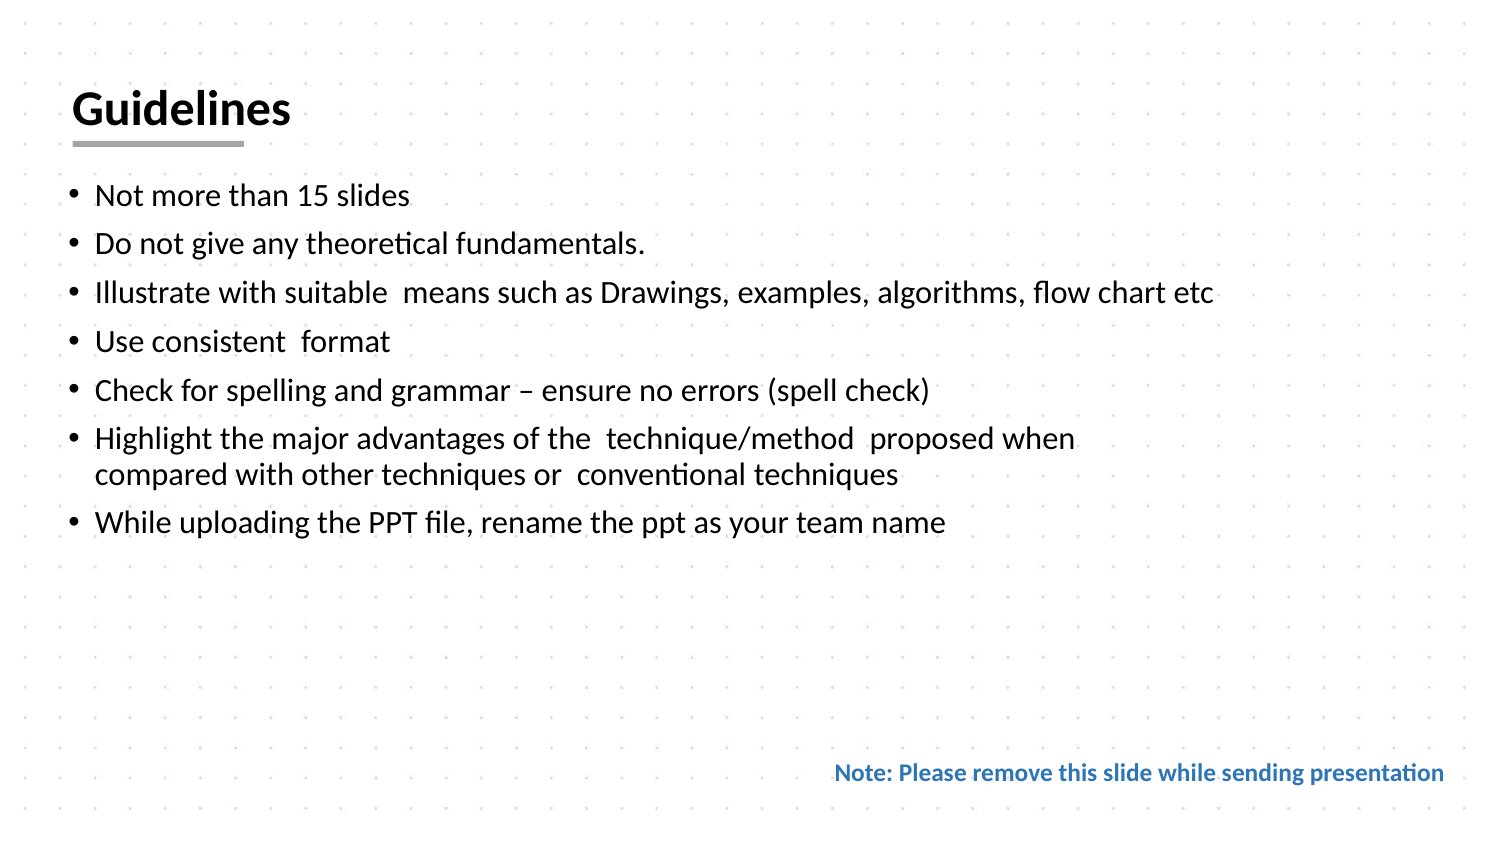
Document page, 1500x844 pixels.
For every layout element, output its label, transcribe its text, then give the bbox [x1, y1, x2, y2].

picture [7, 6, 1493, 838]
title Guidelines [57, 0, 1458, 145]
list Not more than 15 slides Do not give any theoretical fundamentals. Illustrate with suitable means such as Drawings, examples, algorithms, flow chart etc Use consistent format Check for spelling and grammar – ensure no errors (spell check) Highlight the major advantages of the technique/method proposed when compared with other techniques or conventional techniques While uploading the PPT file, rename the ppt as your team name Note: Please remove this slide while sending presentation [57, 172, 1458, 797]
